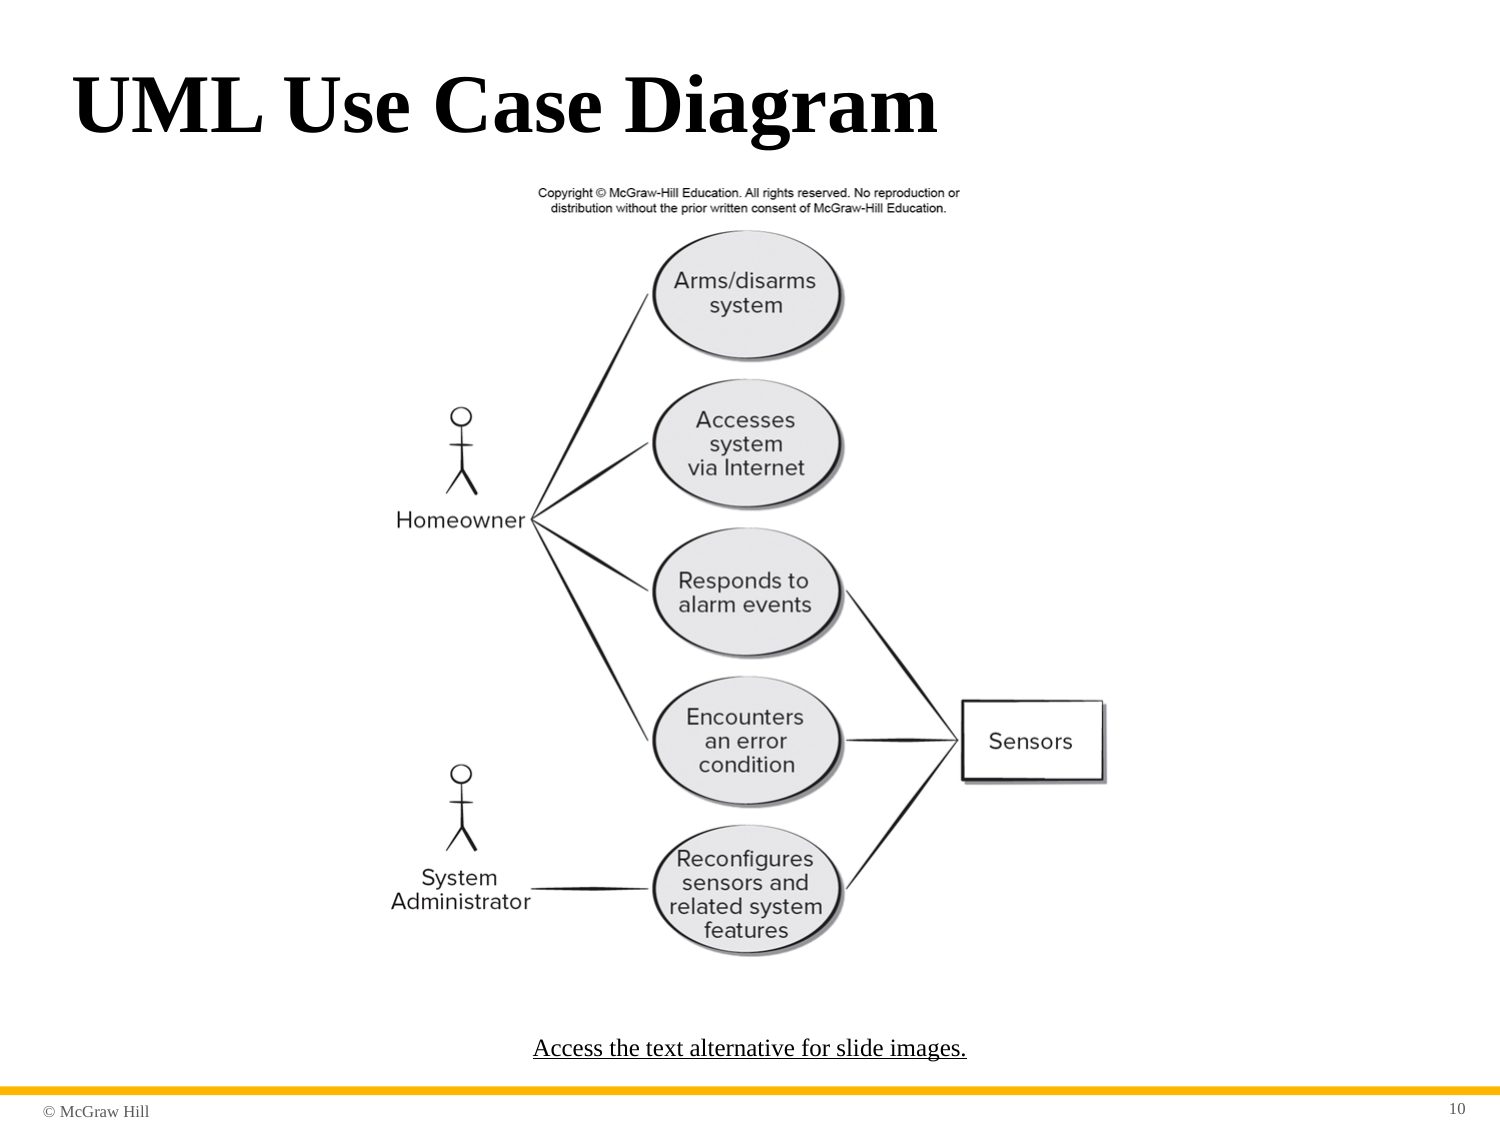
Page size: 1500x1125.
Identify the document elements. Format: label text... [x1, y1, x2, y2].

picture [391, 188, 1108, 958]
title U M L Use Case Diagram [56, 50, 1444, 162]
slide_number 10 [1415, 1094, 1474, 1122]
list Access the text alternative for slide images. [511, 1037, 989, 1069]
